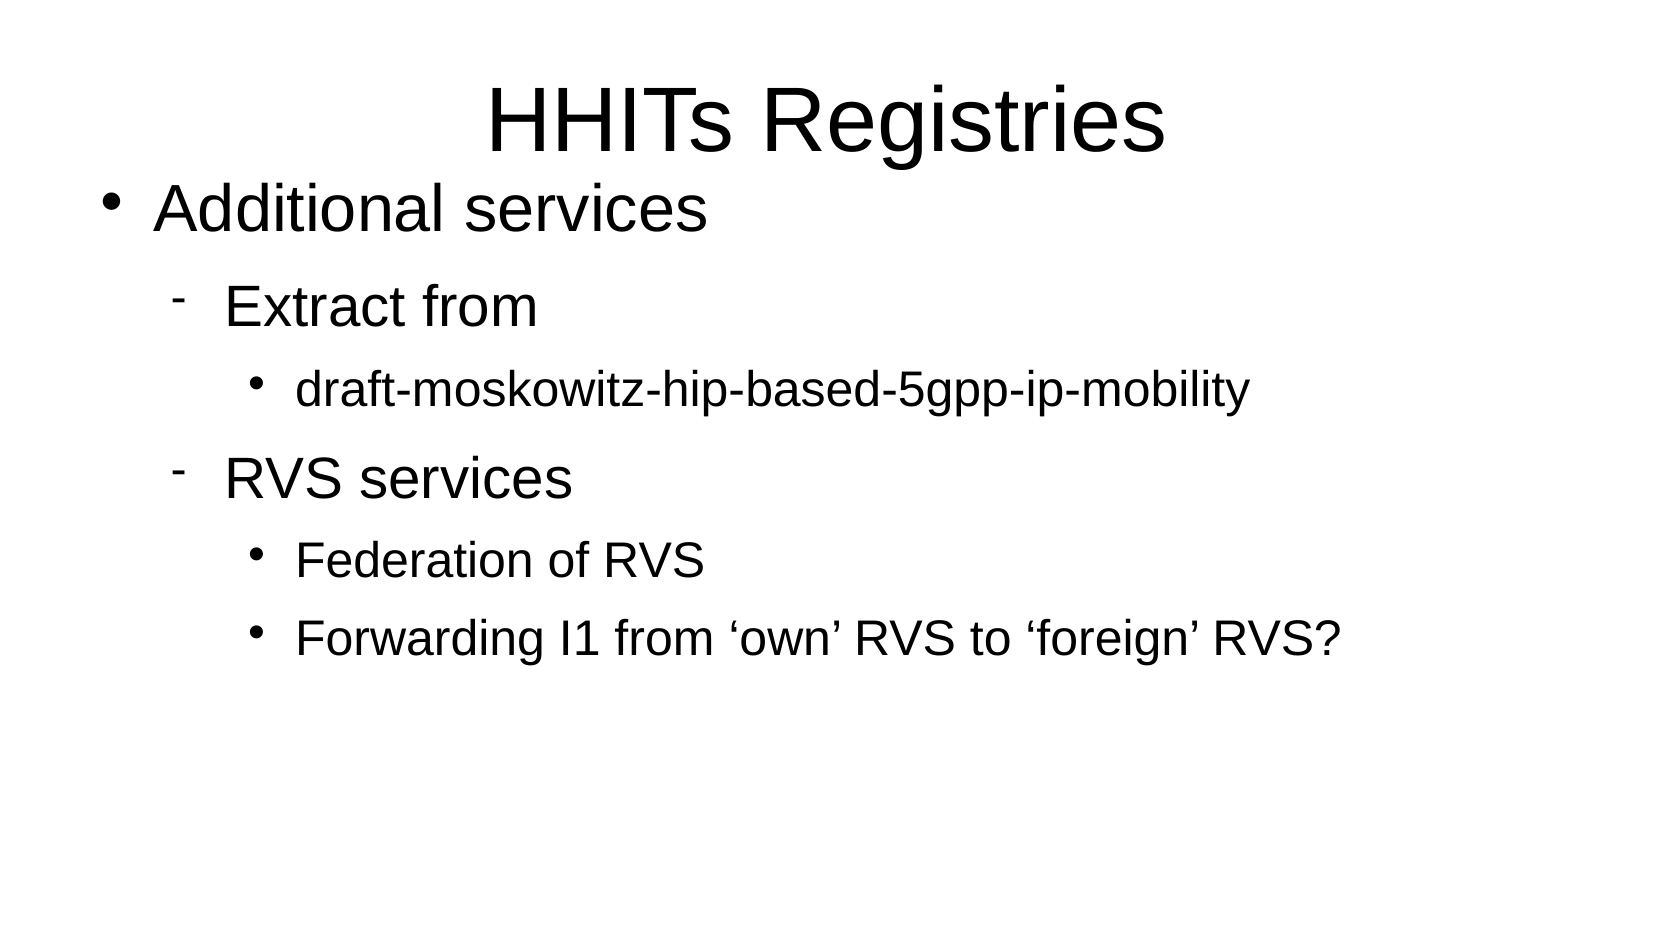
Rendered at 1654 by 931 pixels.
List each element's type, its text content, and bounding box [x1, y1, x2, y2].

text_box Additional services Extract from draft-moskowitz-hip-based-5gpp-ip-mobility RVS services Federation of RVS Forwarding I1 from ‘own’ RVS to ‘foreign’ RVS? [82, 164, 1571, 885]
text_box HHITs Registries [82, 59, 1571, 164]
